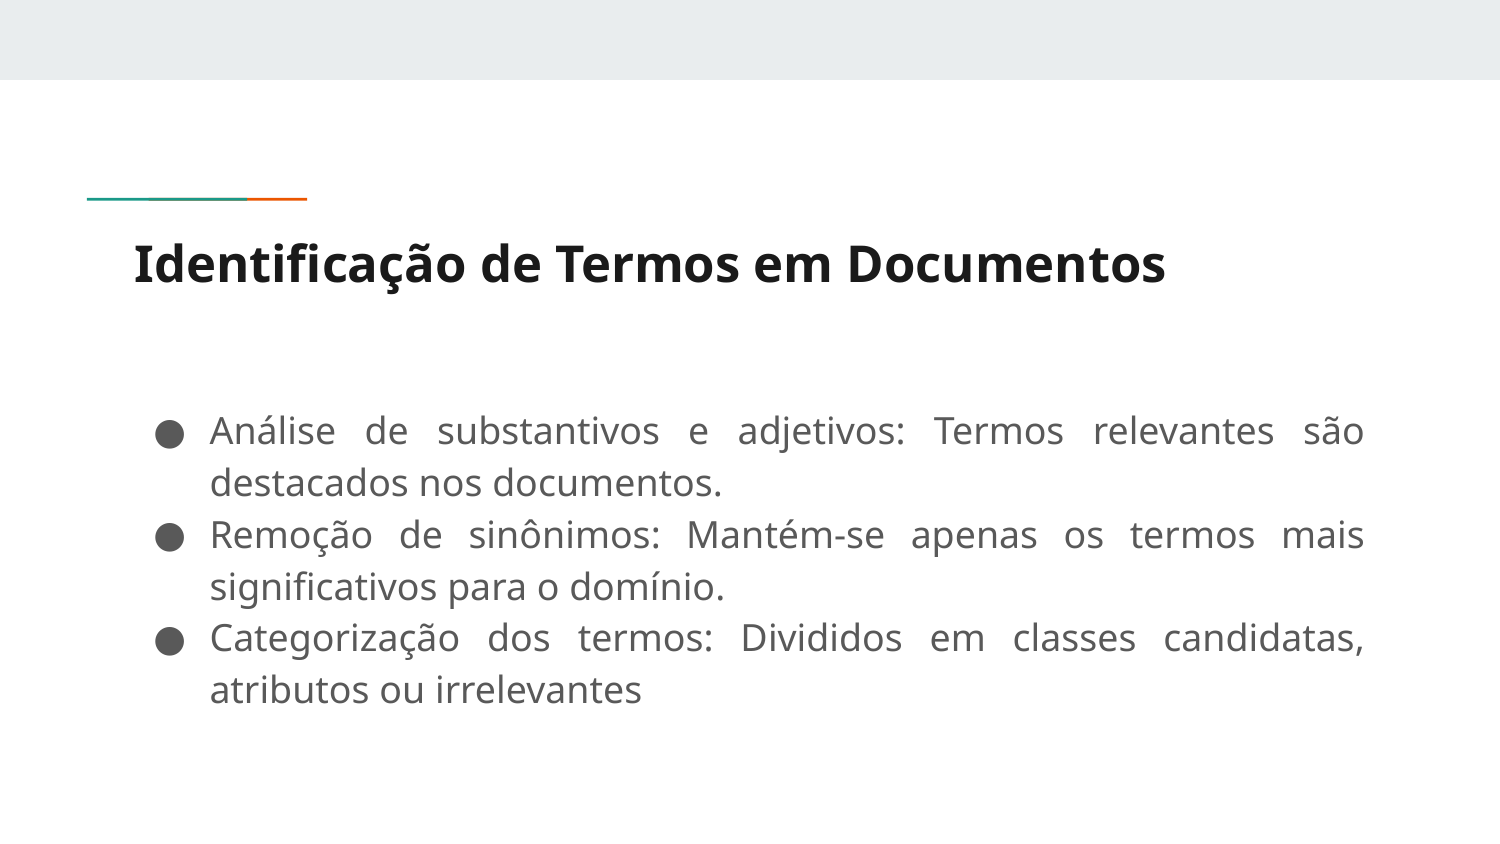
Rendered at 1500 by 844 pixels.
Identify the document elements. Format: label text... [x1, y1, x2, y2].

title Identificação de Termos em Documentos [119, 216, 1381, 305]
list Análise de substantivos e adjetivos: Termos relevantes são destacados nos documentos. Remoção de sinônimos: Mantém-se apenas os termos mais significativos para o domínio. Categorização dos termos: Divididos em classes candidatas, atributos ou irrelevantes [119, 341, 1381, 771]
